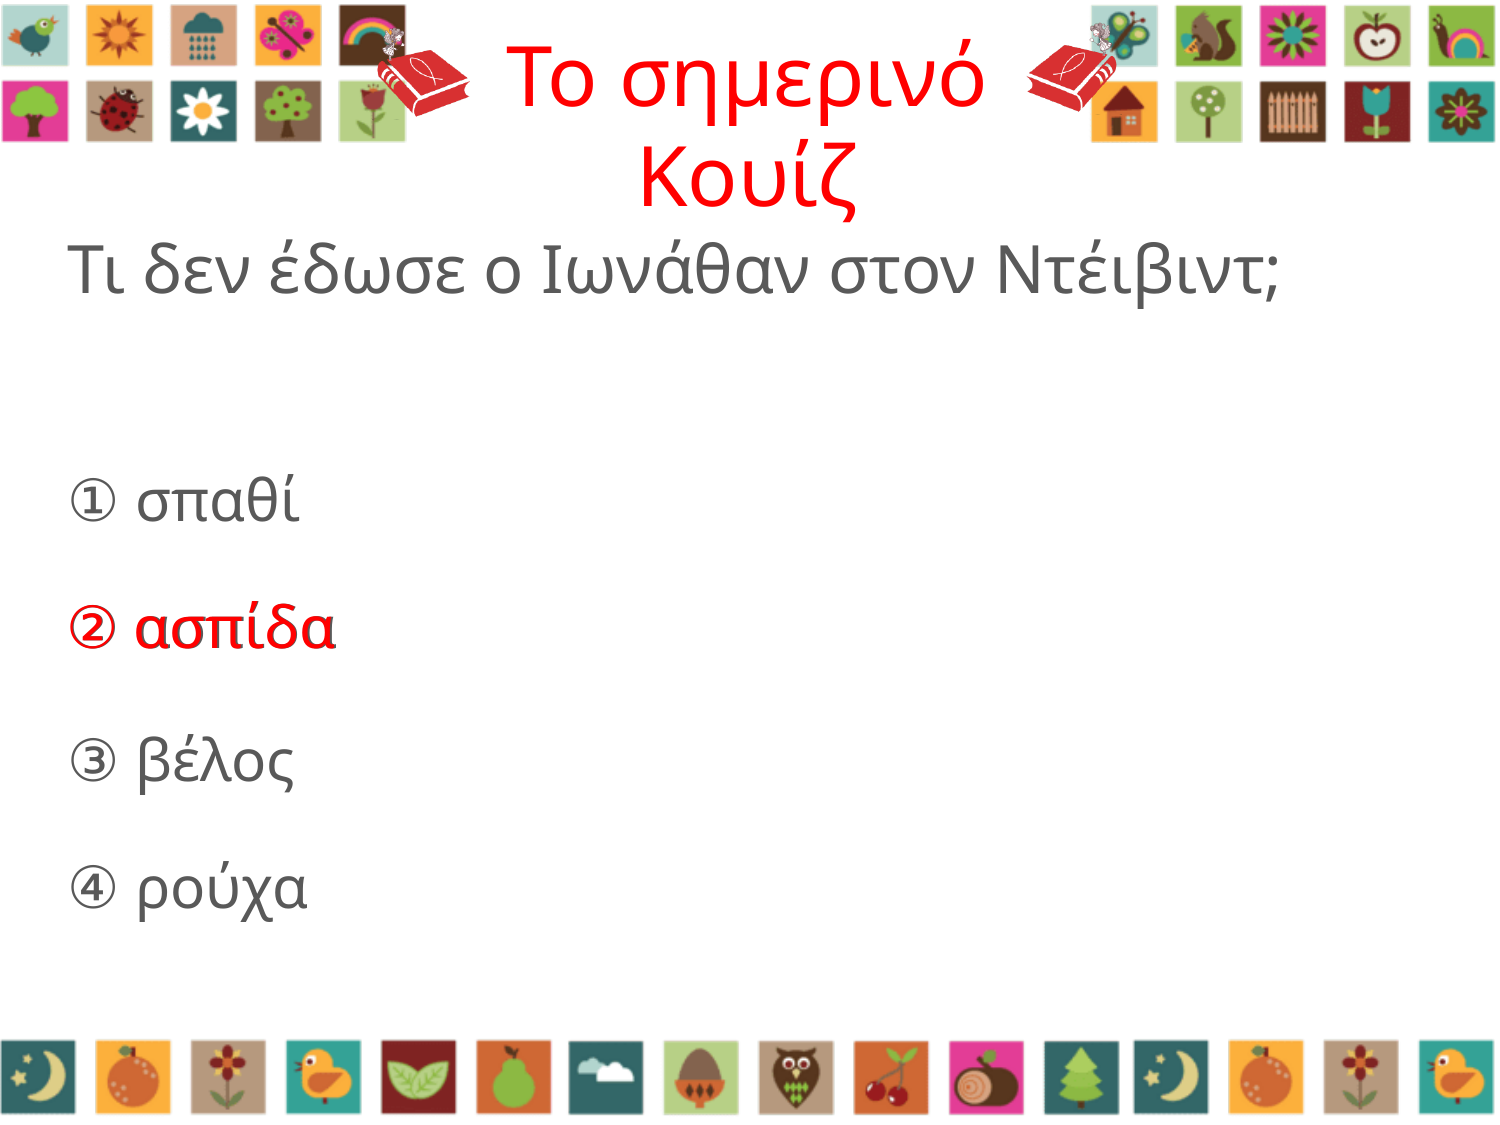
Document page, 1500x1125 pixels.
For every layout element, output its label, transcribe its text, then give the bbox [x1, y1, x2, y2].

picture [0, 3, 502, 150]
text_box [0, 1028, 1500, 1118]
text_box ① σπαθί [53, 456, 1436, 541]
text_box ② ασπίδα [51, 582, 1481, 668]
text_box ④ ρούχα [53, 842, 1483, 928]
text_box ③ βέλος [53, 716, 1483, 801]
text_box Το σημερινό Κουίζ [414, 16, 1080, 219]
text_box Τι δεν έδωσε ο Ιωνάθαν στον Ντέιβιντ; [53, 219, 1436, 315]
picture [995, 3, 1500, 150]
